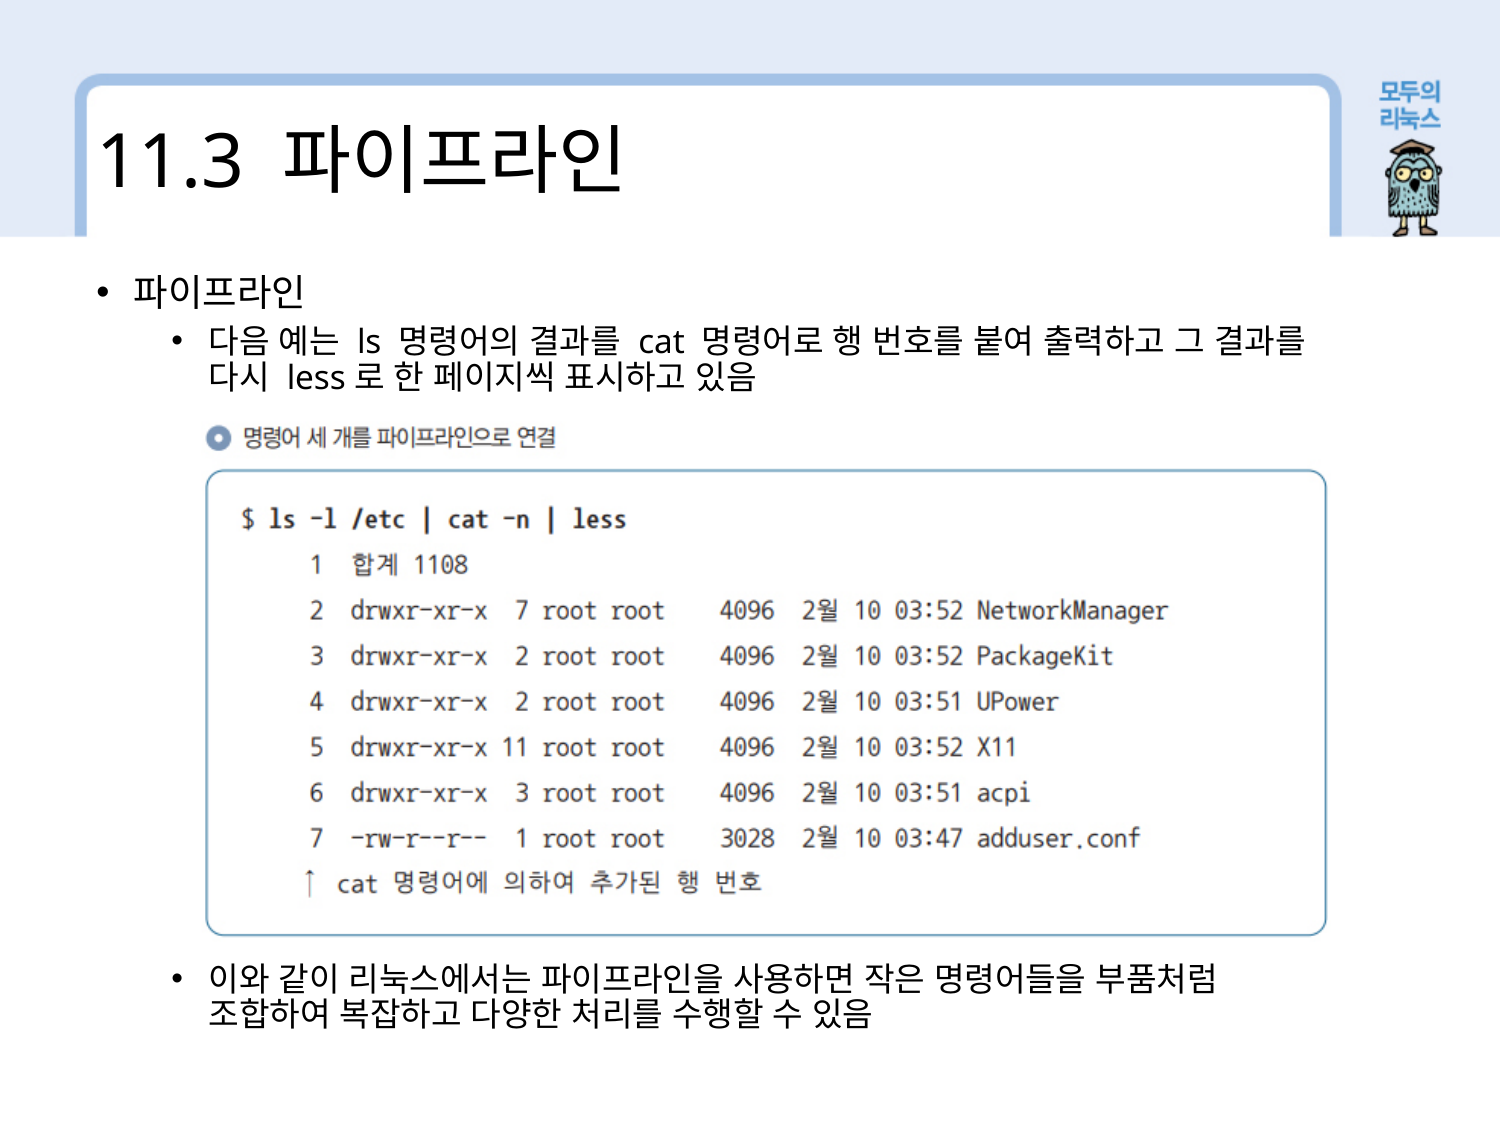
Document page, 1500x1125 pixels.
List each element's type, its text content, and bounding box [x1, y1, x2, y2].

text_box 11.3 파이프라인 [81, 115, 1335, 221]
picture [0, 0, 1500, 1125]
text_box 파이프라인 다음 예는 ls 명령어의 결과를 cat 명령어로 행 번호를 붙여 출력하고 그 결과를 다시 less로 한 페이지씩 표시하고 있음 이와 같이 리눅스에서는 파이프라인을 사용하면 작은 명령어들을 부품처럼 조합하여 복잡하고 다양한 처리를 수행할 수 있음 [81, 266, 1335, 1024]
